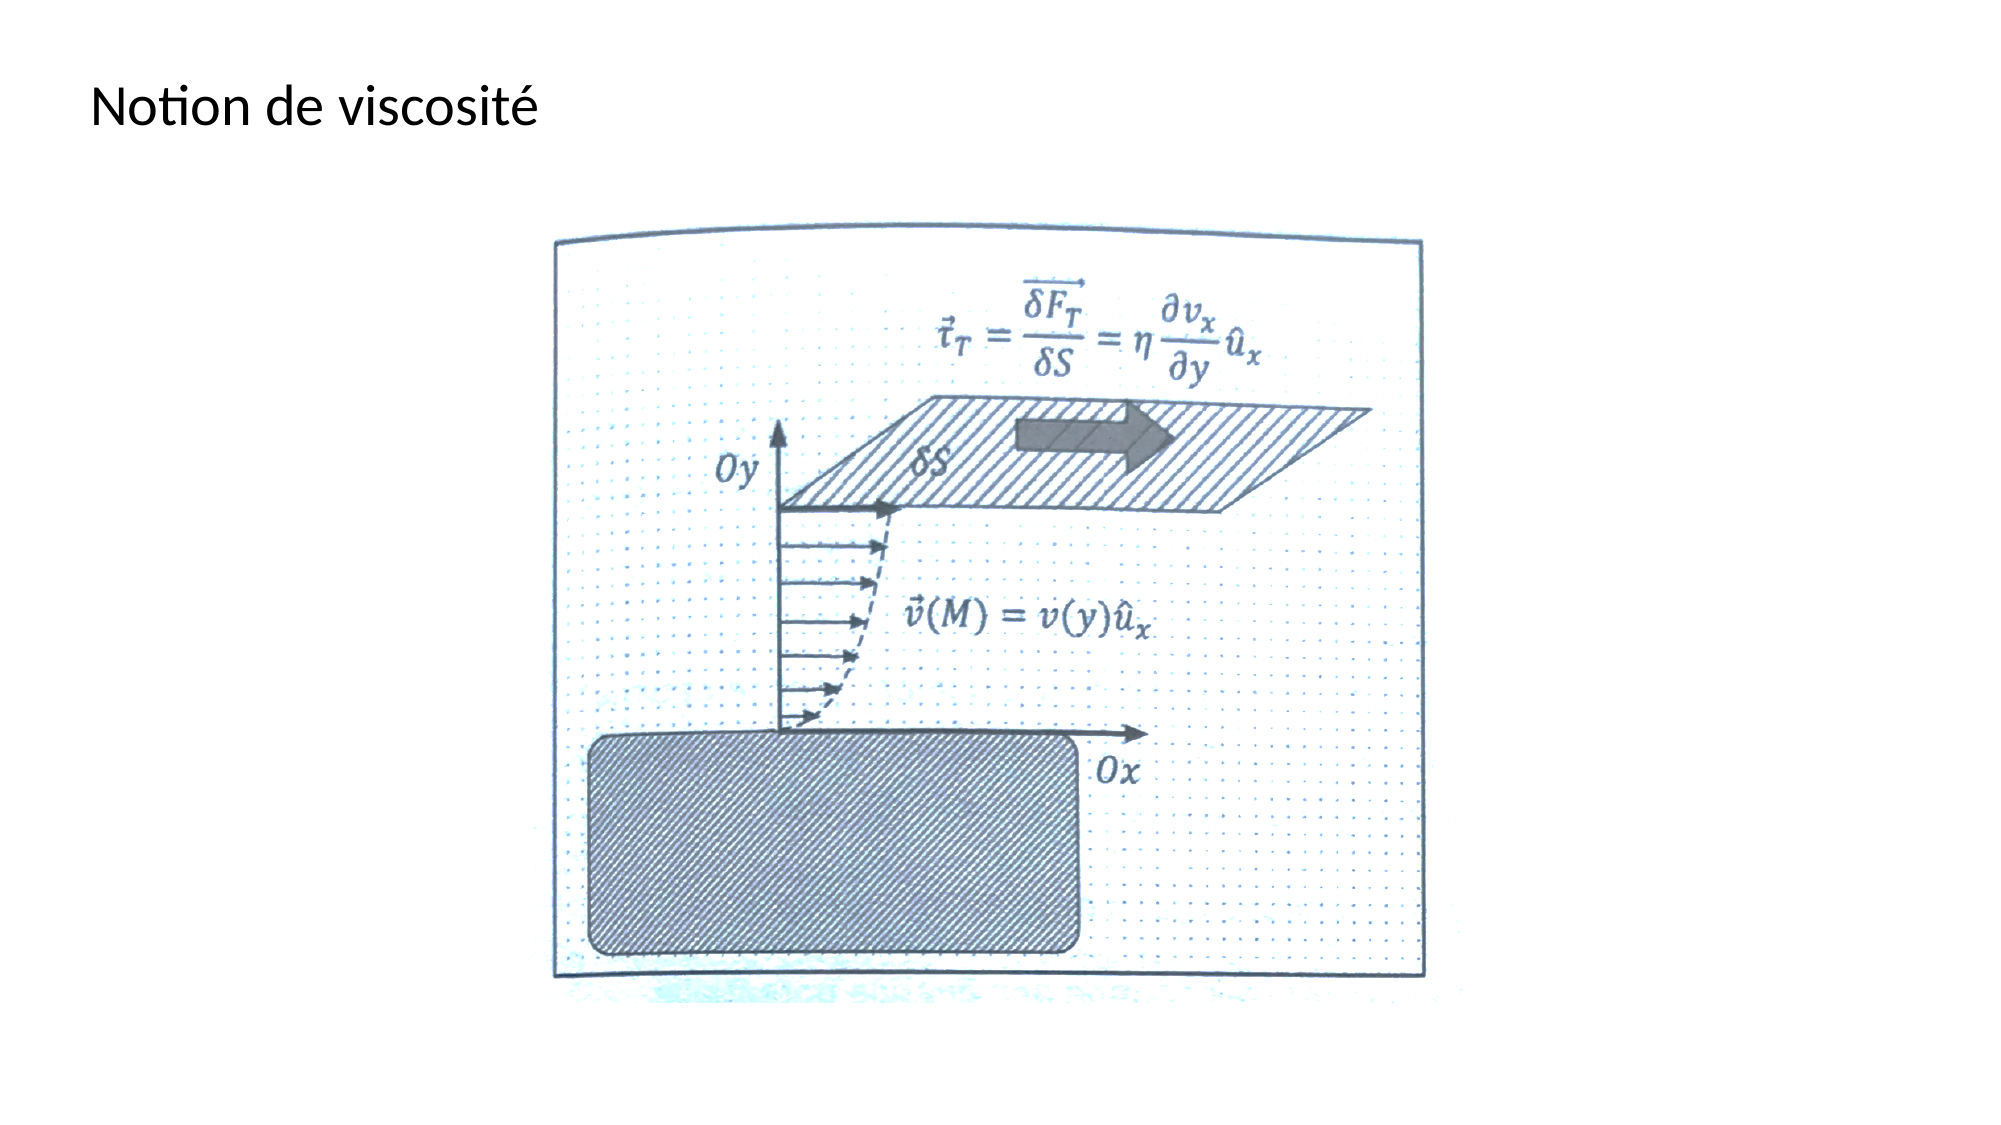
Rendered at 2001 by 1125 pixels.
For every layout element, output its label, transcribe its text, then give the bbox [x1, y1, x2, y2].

text_box Notion de viscosité [0, 59, 1001, 144]
picture [526, 217, 1474, 1003]
